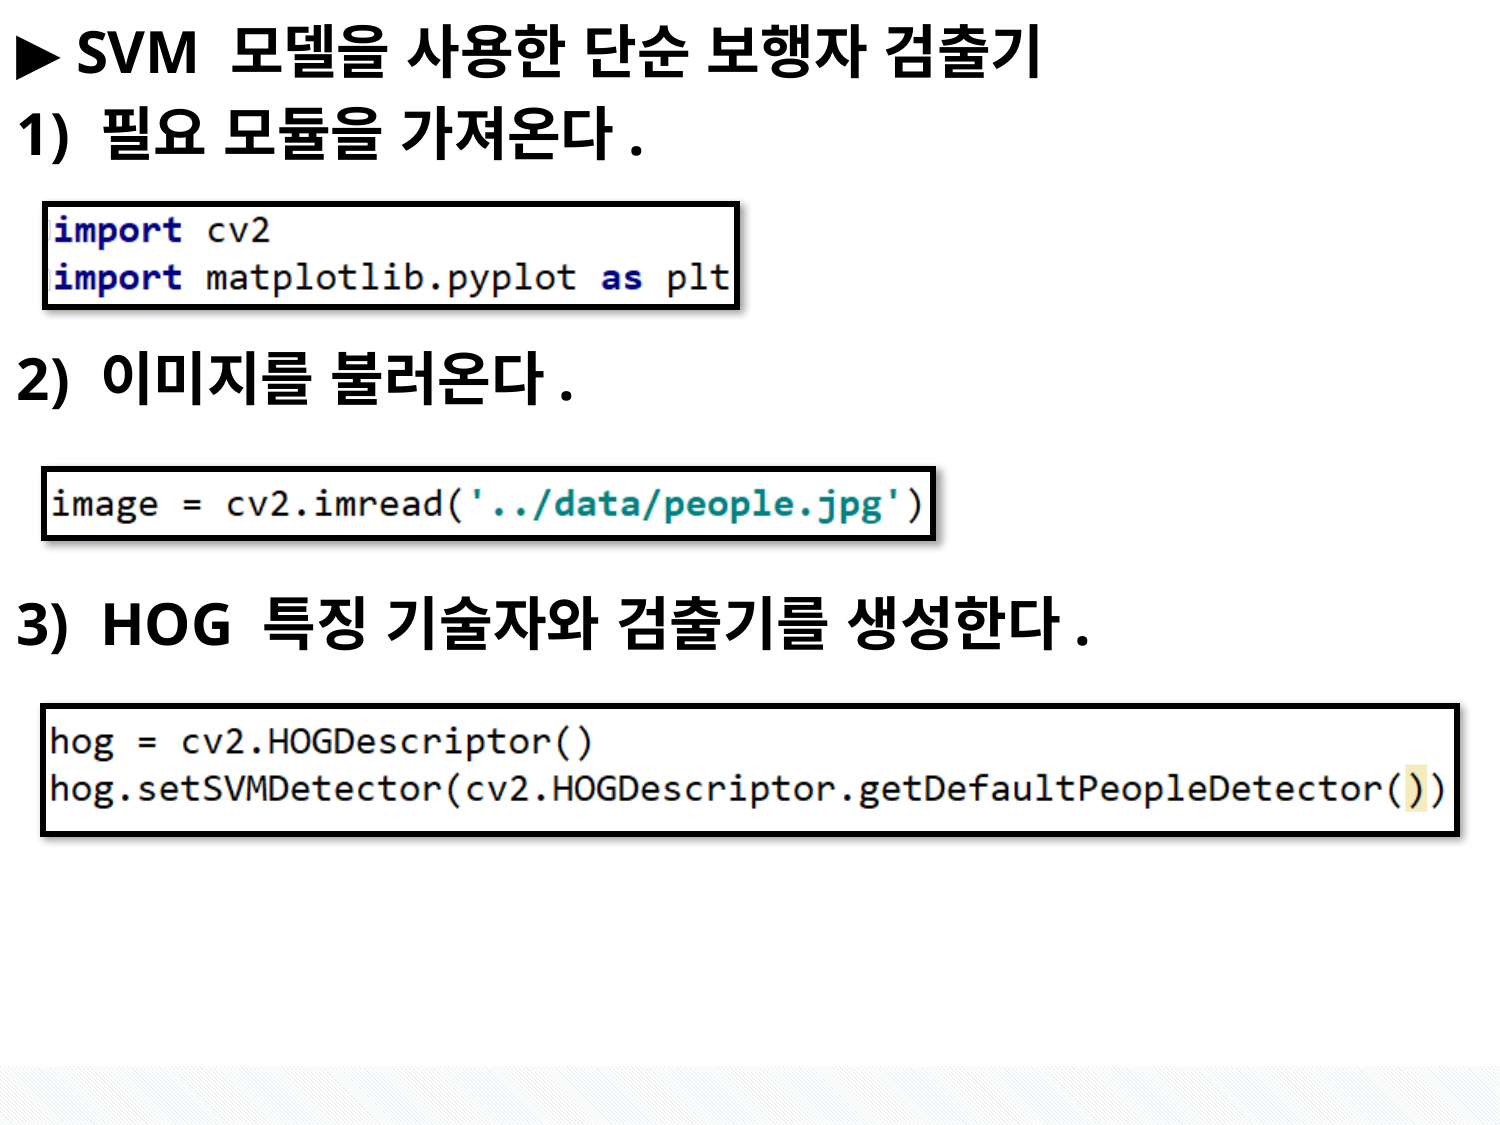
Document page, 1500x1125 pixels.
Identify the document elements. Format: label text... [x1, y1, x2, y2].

picture [47, 471, 931, 535]
picture [47, 206, 735, 305]
list ▶ SVM 모델을 사용한 단순 보행자 검출기 필요 모듈을 가져온다. 이미지를 불러온다. HOG 특징 기술자와 검출기를 생성한다. [0, 7, 1500, 870]
picture [45, 708, 1455, 831]
